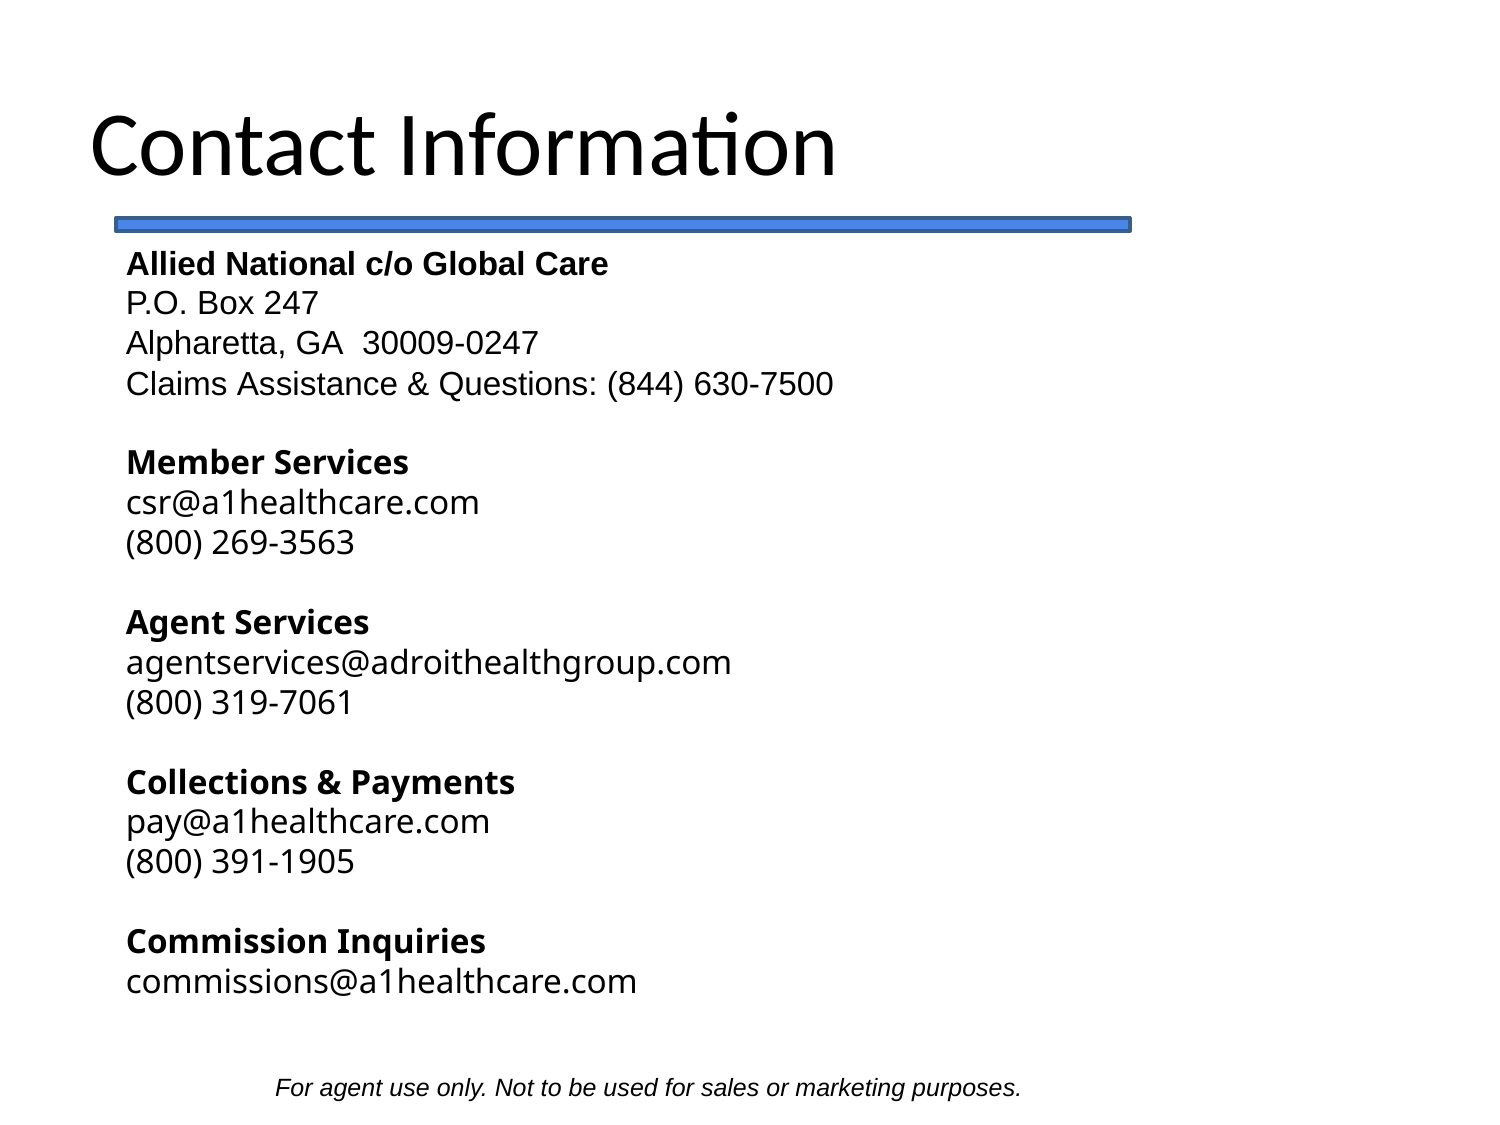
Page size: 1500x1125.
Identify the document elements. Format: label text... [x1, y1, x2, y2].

text_box [115, 218, 1130, 231]
text_box Allied National c/o Global Care P.O. Box 247 Alpharetta, GA 30009-0247 Claims Assistance & Questions: (844) 630-7500 Member Services csr@a1healthcare.com (800) 269-3563 Agent Services agentservices@adroithealthgroup.com (800) 319-7061 Collections & Payments pay@a1healthcare.com (800) 391-1905 Commission Inquiries commissions@a1healthcare.com [111, 234, 1157, 1118]
title Contact Information [75, 45, 1425, 233]
text_box For agent use only. Not to be used for sales or marketing purposes. [75, 1056, 1047, 1125]
